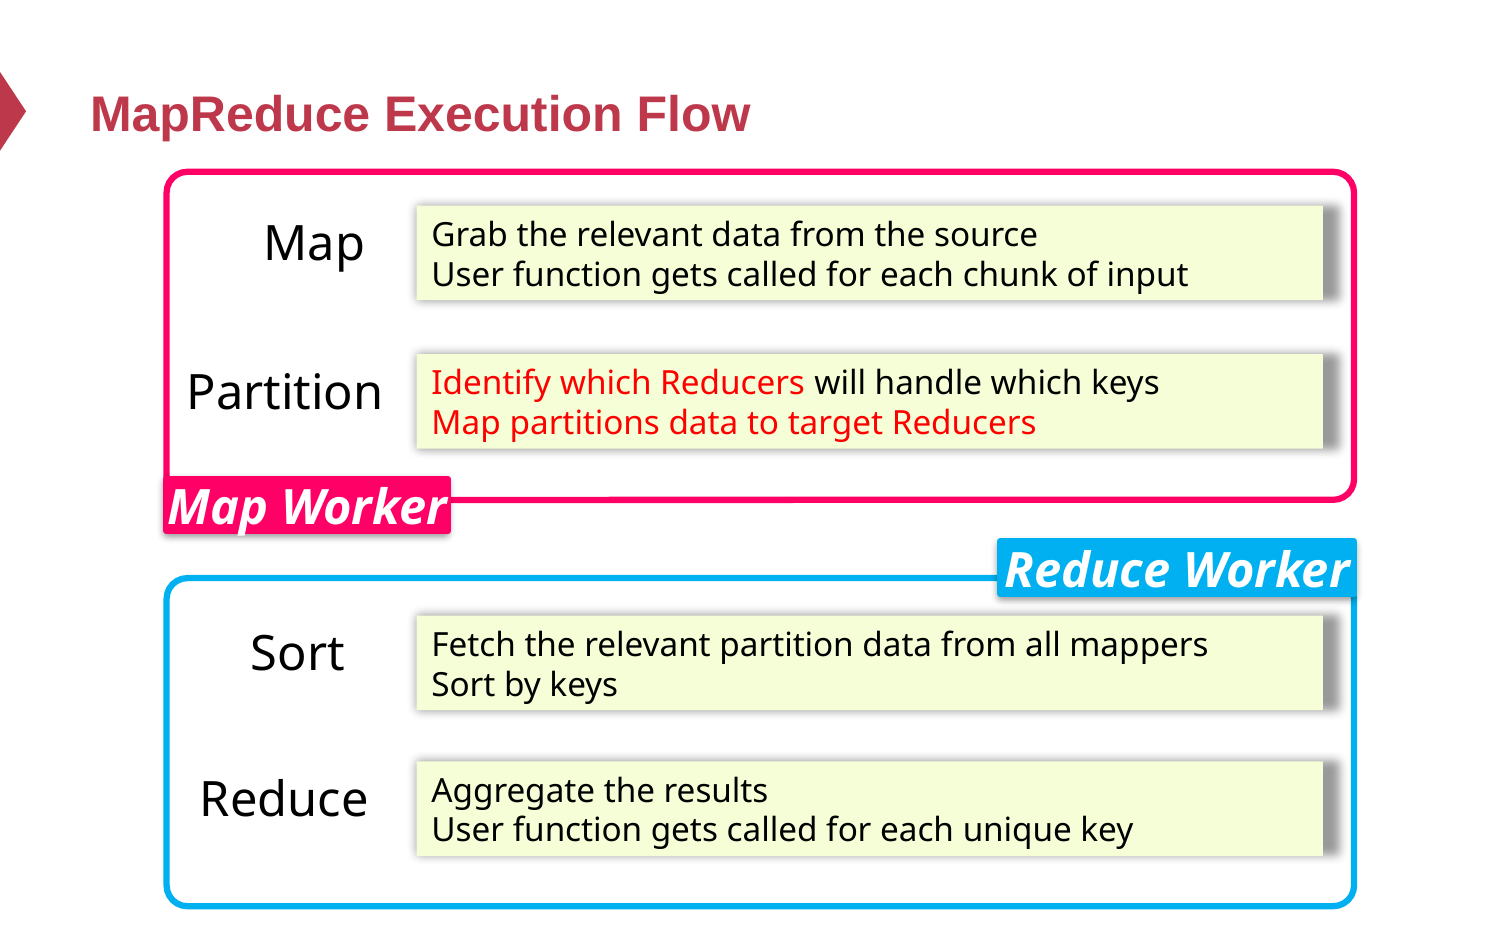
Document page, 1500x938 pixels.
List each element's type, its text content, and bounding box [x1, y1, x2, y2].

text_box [166, 353, 1324, 468]
text_box [164, 169, 1357, 502]
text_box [166, 761, 1324, 876]
title MapReduce Execution Flow [75, 37, 1425, 186]
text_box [166, 615, 1324, 730]
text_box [166, 205, 1324, 320]
text_box [164, 575, 1001, 615]
text_box Reduce Worker [997, 538, 1357, 597]
text_box Map Worker [163, 476, 451, 534]
text_box [164, 349, 1344, 476]
slide_number [1074, 868, 1425, 919]
text_box [164, 604, 1357, 909]
